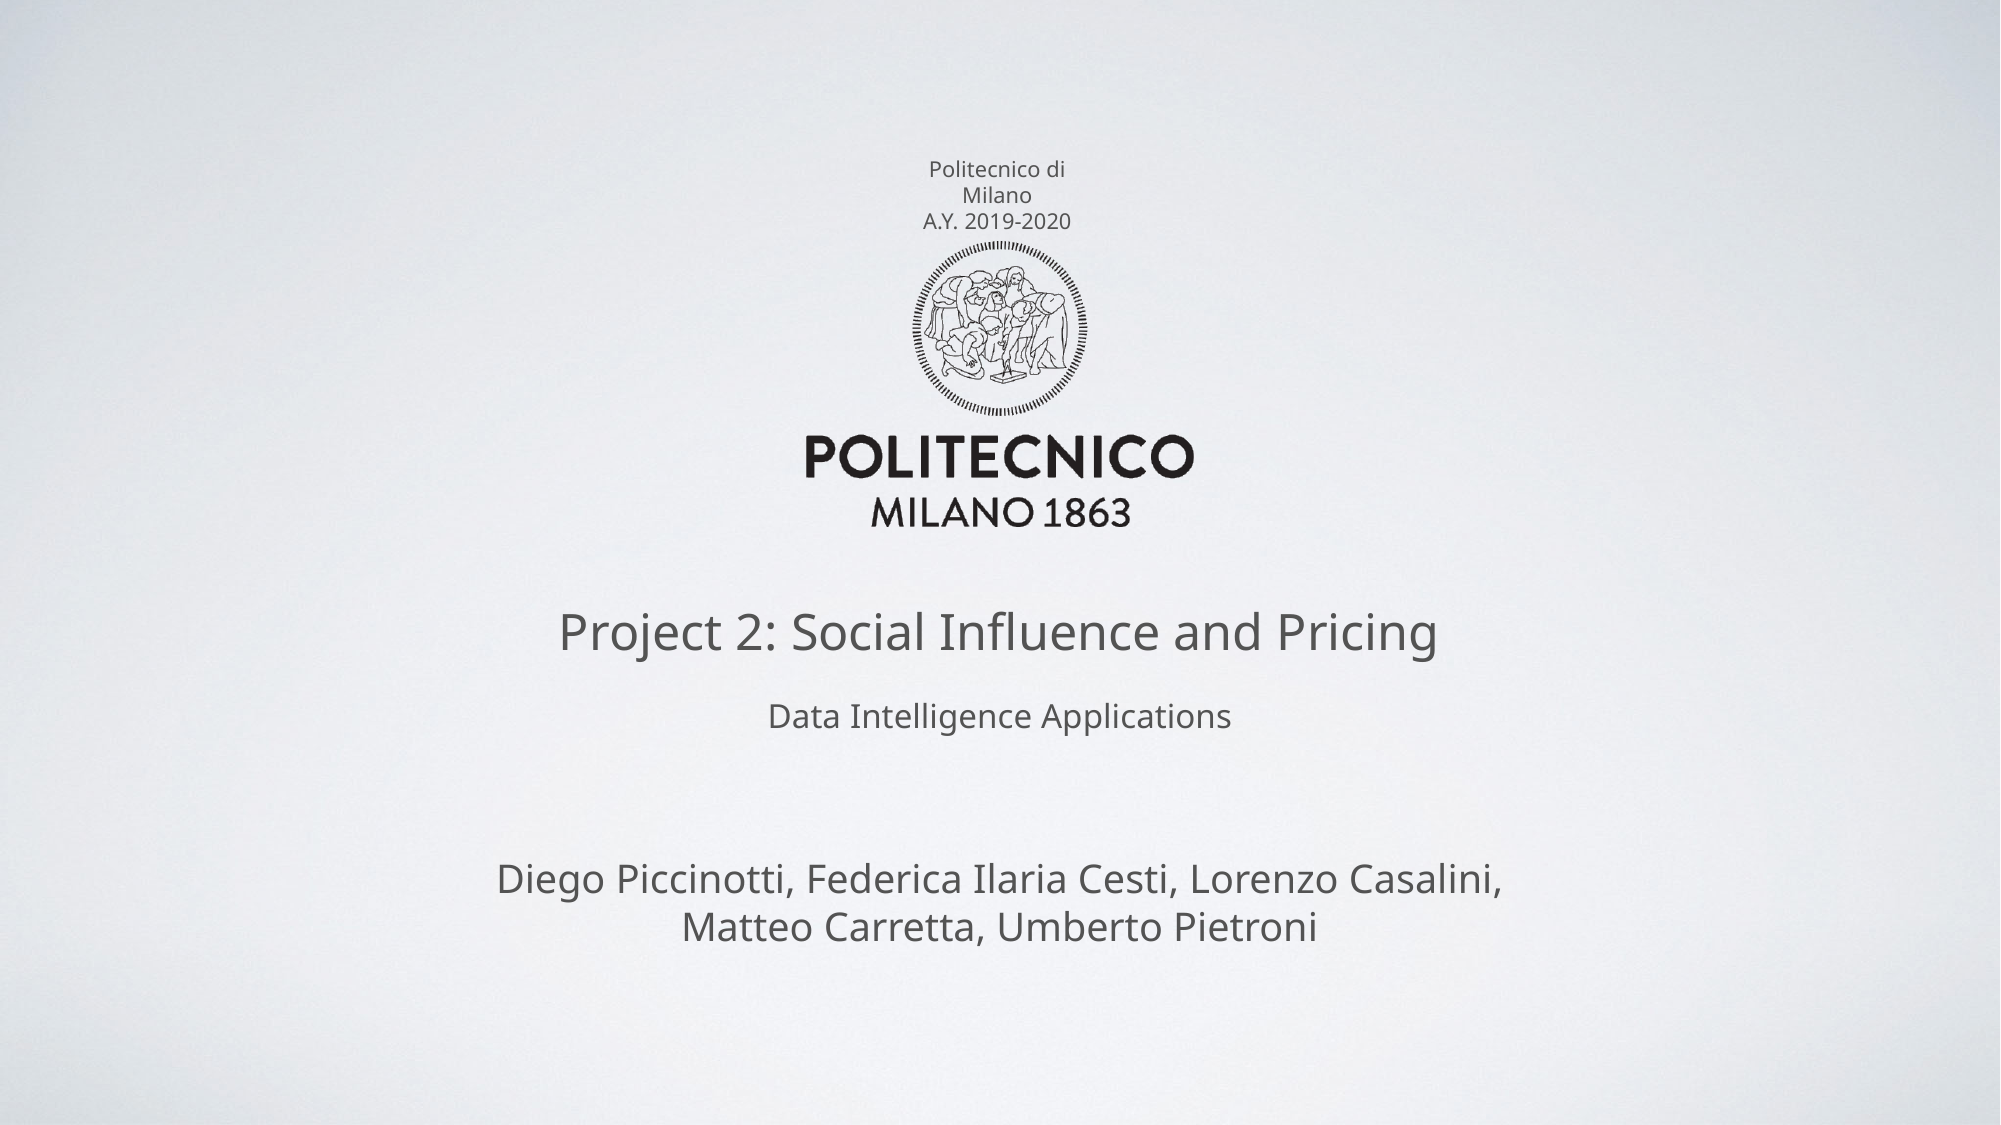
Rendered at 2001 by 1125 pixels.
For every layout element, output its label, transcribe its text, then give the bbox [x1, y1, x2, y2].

subtitle Diego Piccinotti, Federica Ilaria Cesti, Lorenzo Casalini, Matteo Carretta, Umberto Pietroni [467, 845, 1533, 959]
picture [0, 0, 2001, 1125]
text_box Data Intelligence Applications [756, 690, 1244, 740]
text_box Politecnico di Milano A.Y. 2019-2020 [901, 150, 1094, 239]
title Project 2: Social Influence and Pricing [498, 572, 1502, 689]
